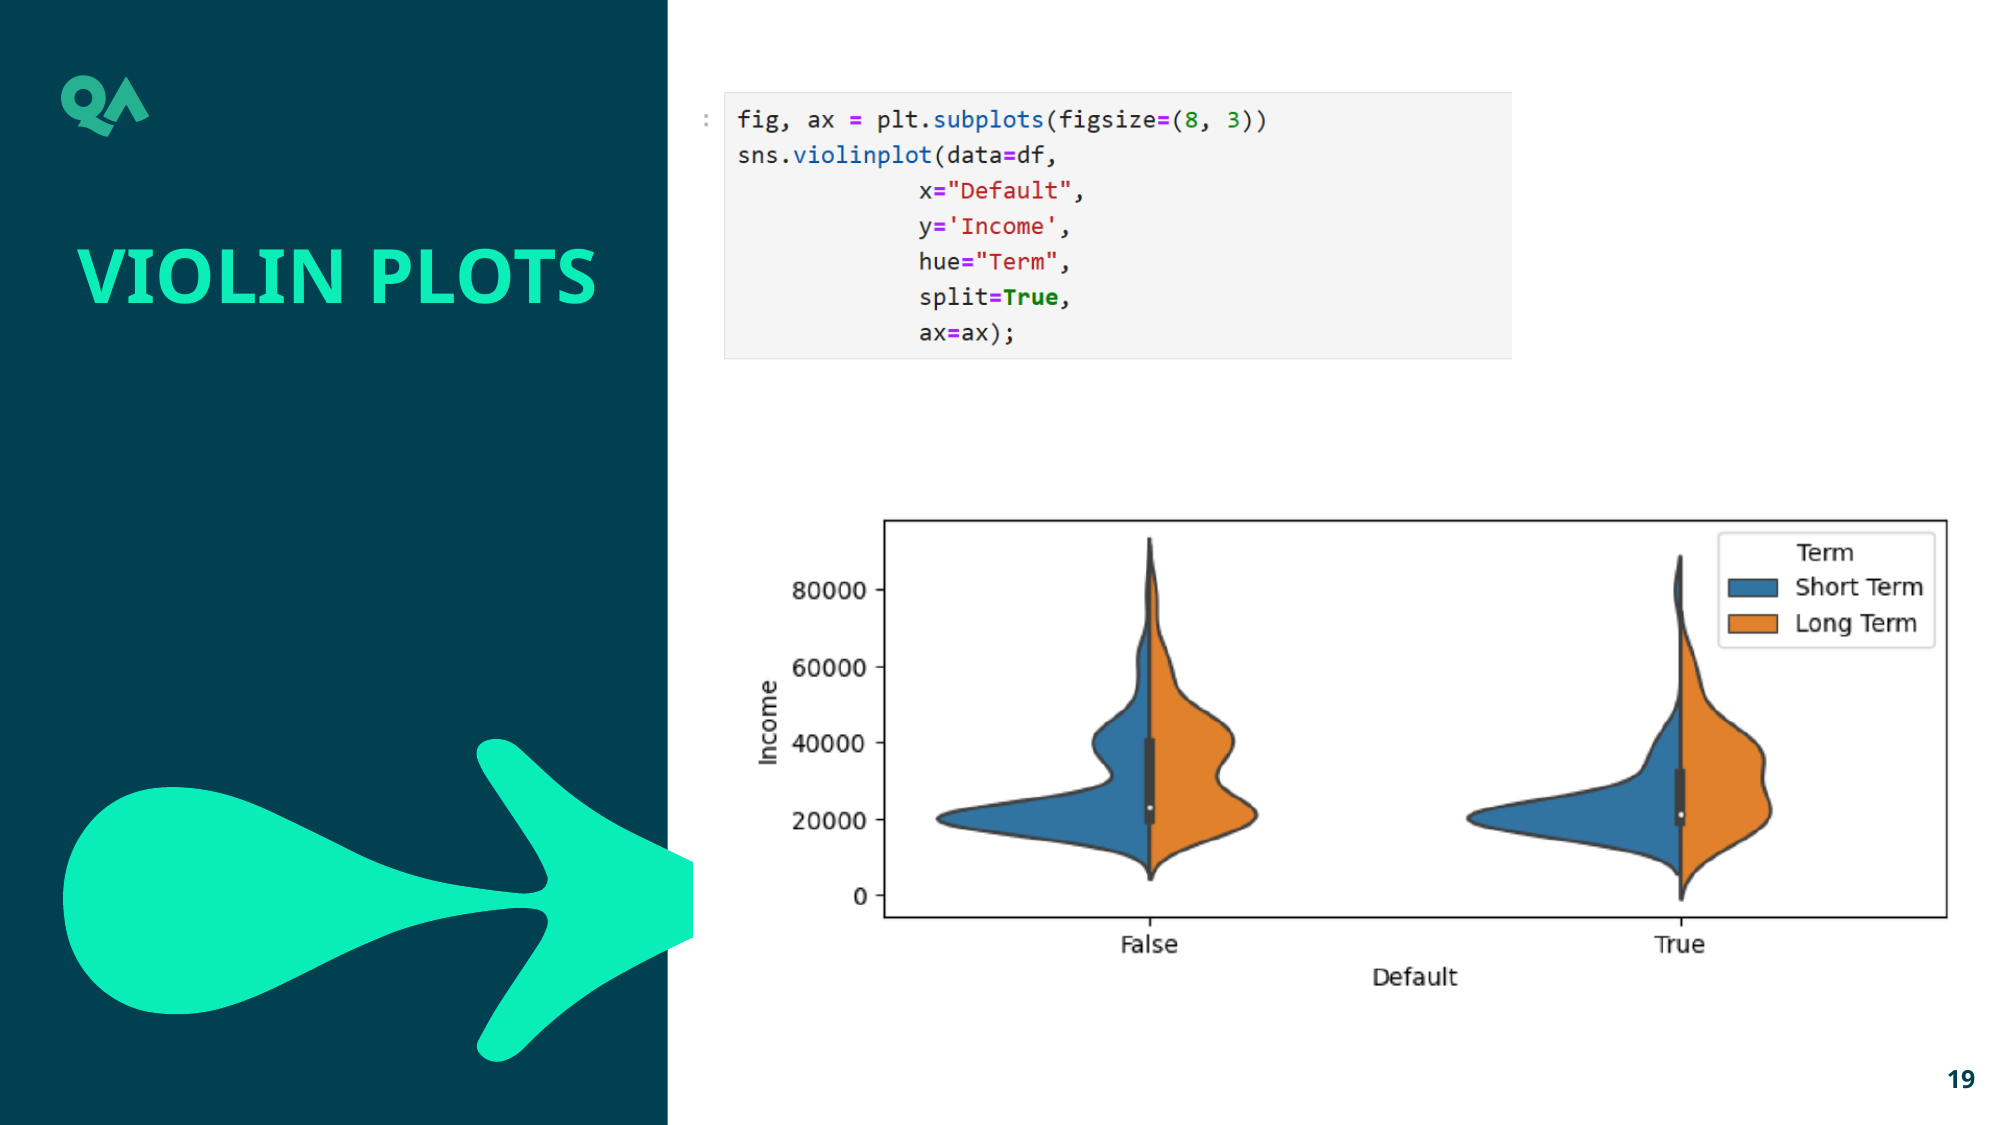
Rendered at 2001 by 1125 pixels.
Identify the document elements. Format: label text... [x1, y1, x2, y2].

slide_number 19 [1846, 1068, 1976, 1098]
list Violin Plots [63, 221, 628, 673]
picture [697, 66, 1512, 377]
picture [693, 506, 2000, 1002]
